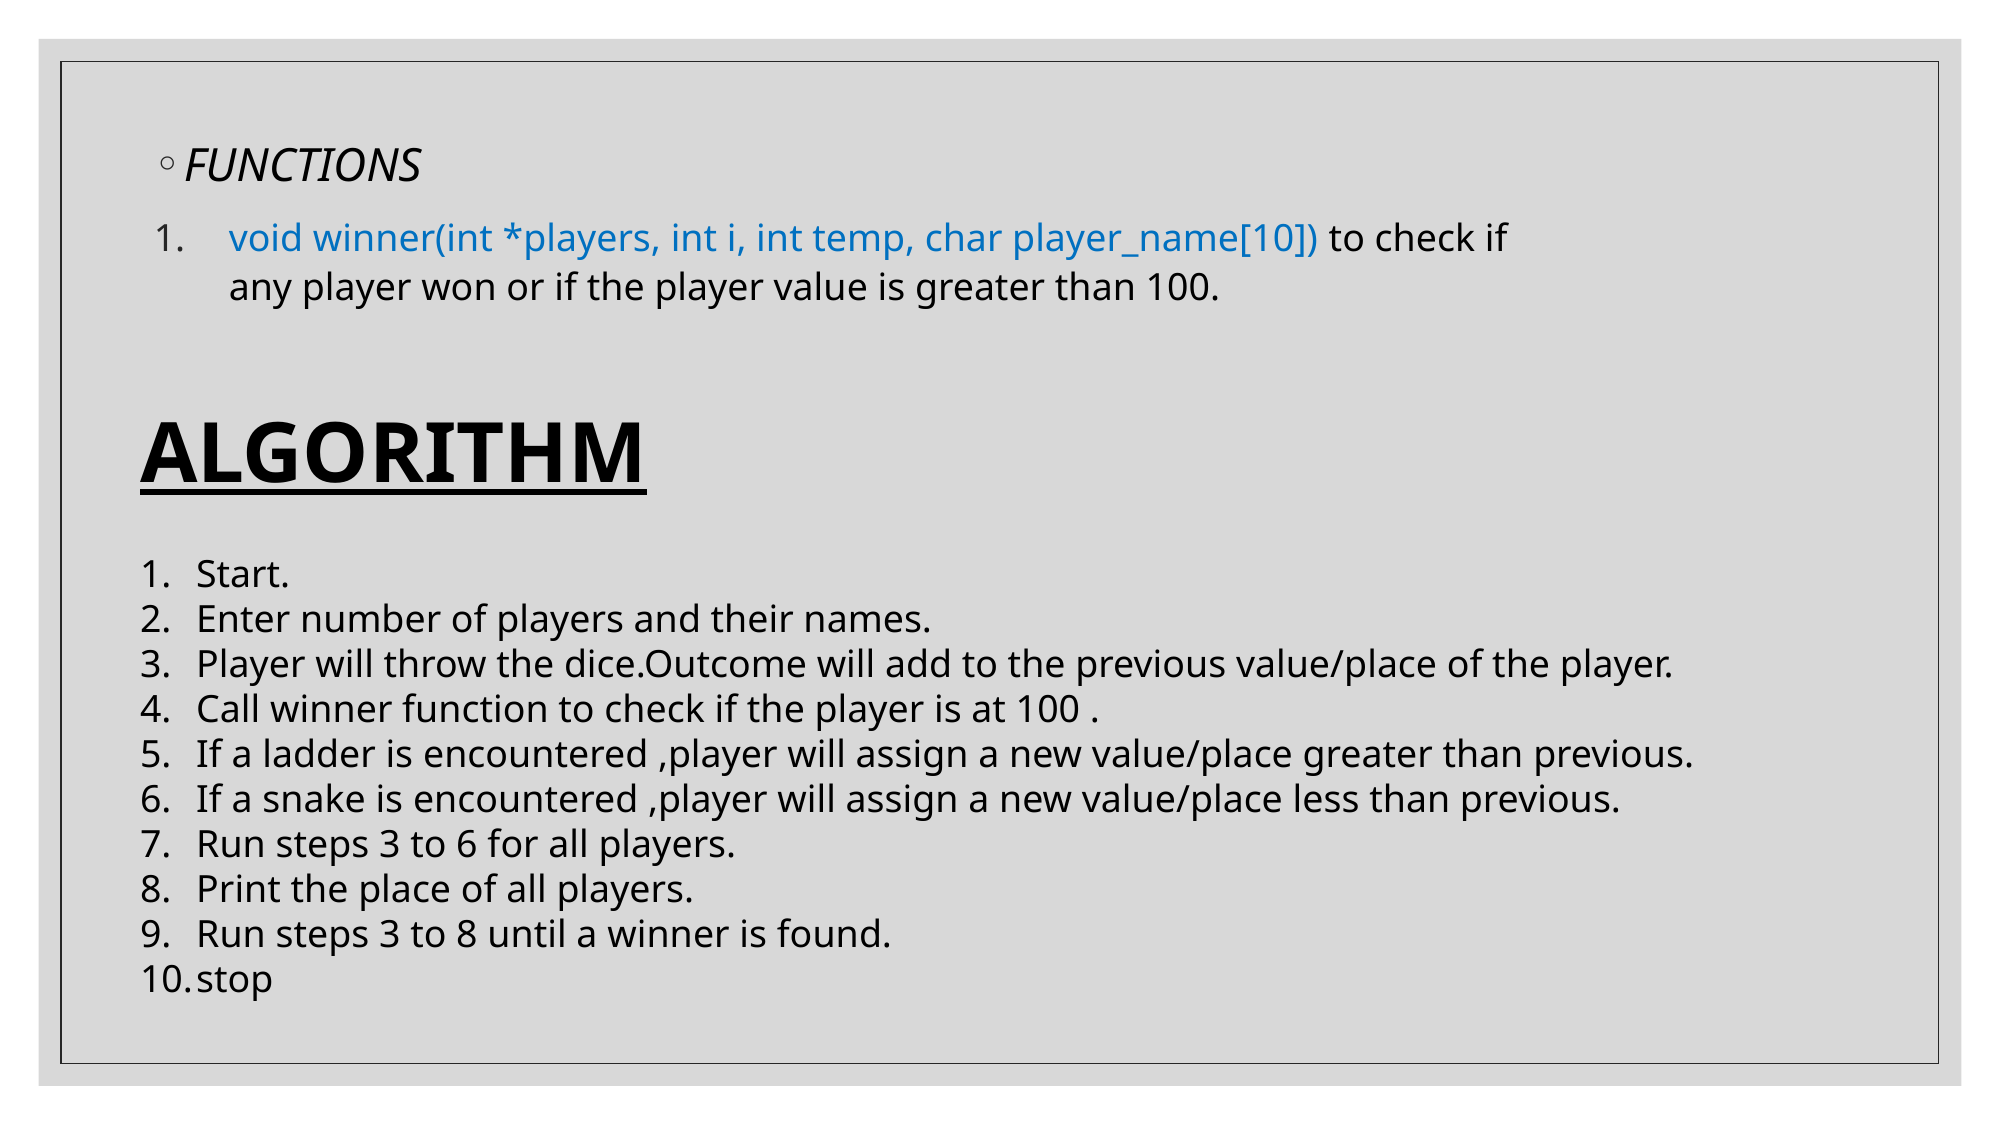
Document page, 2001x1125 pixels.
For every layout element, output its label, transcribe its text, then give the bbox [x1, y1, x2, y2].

text_box ALGORITHM [125, 391, 1837, 507]
text_box Start. Enter number of players and their names. Player will throw the dice.Outcome will add to the previous value/place of the player. Call winner function to check if the player is at 100 . If a ladder is encountered ,player will assign a new value/place greater than previous. If a snake is encountered ,player will assign a new value/place less than previous. Run steps 3 to 6 for all players. Print the place of all players. Run steps 3 to 8 until a winner is found. stop [125, 543, 1755, 1125]
text_box FUNCTIONS void winner(int *players, int i, int temp, char player_name[10]) to check if any player won or if the player value is greater than 100. [138, 122, 1558, 334]
